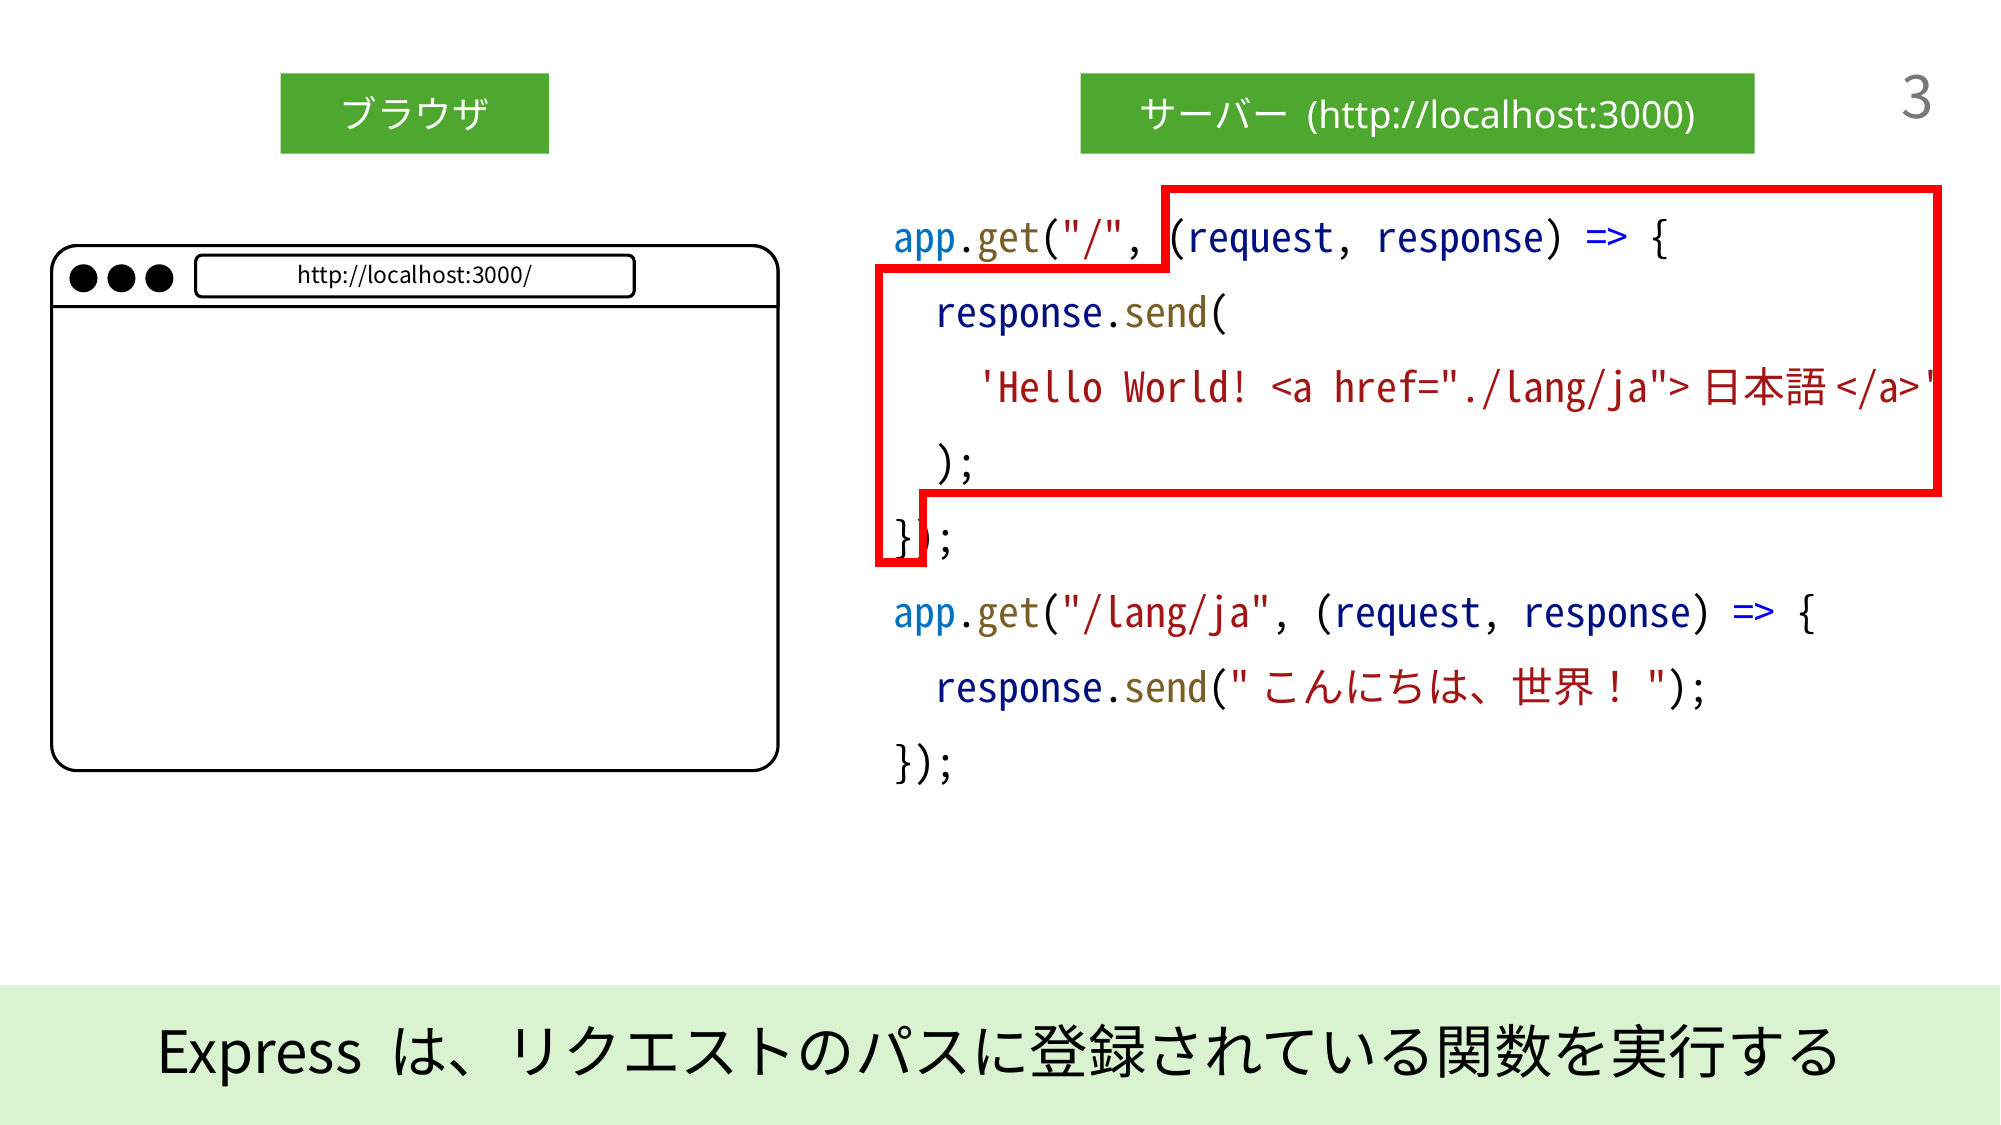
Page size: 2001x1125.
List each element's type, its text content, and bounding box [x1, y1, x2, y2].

text_box [878, 187, 1939, 564]
list http://localhost:3000/ [195, 256, 635, 297]
slide_number 3 [1849, 59, 1949, 146]
list Express は、リクエストのパスに登録されている関数を実行する [0, 985, 2000, 1125]
